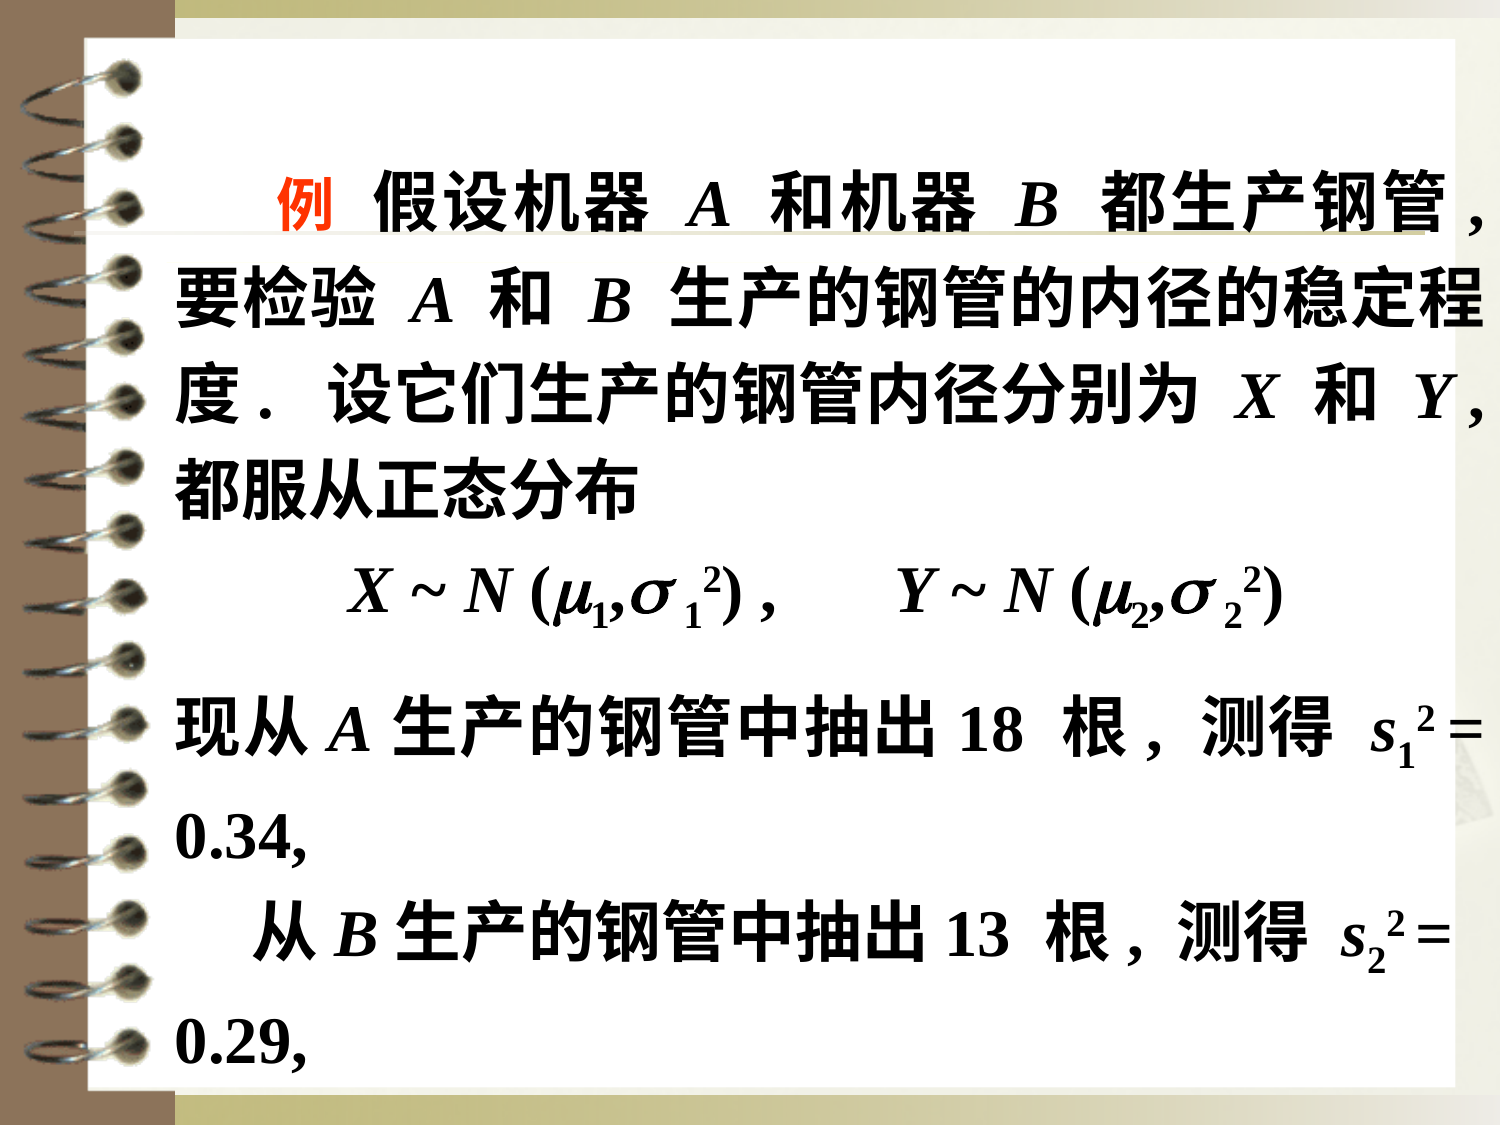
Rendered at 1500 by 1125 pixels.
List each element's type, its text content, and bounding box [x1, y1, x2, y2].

picture [0, 0, 175, 1125]
text_box 例 假设机器 A 和机器 B 都生产钢管, 要检验 A 和 B 生产的钢管的内径的稳定程度. 设它们生产的钢管内径分别为 X 和 Y , 都服从正态分布 X ~ N (1, 12) , Y ~ N (2, 22) 现从A生产的钢管中抽出18 根, 测得 s12 = 0.34, 从B生产的钢管中抽出13 根, 测得 s22 = 0.29, 设两样本相互独立. 问是否能认为两台机器生产的钢管内径的稳定程度相同? ( 取 = 0.1 ) [159, 136, 1500, 1125]
